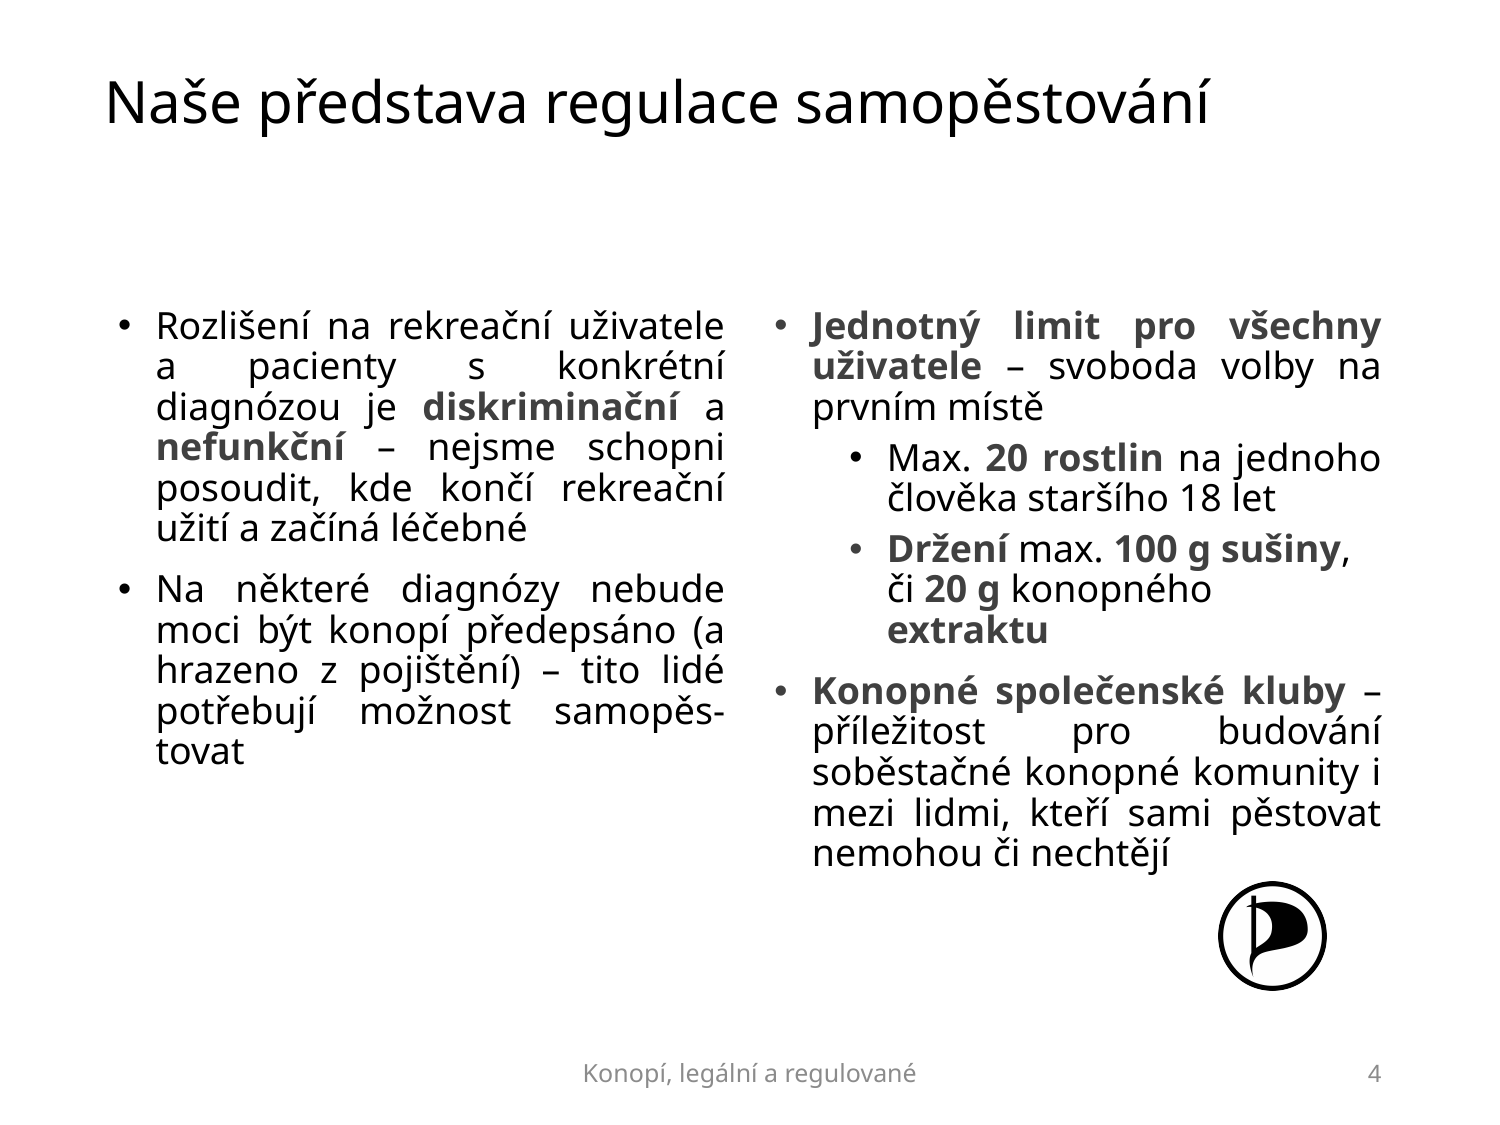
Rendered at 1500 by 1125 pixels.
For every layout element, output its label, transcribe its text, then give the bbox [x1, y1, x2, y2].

list Jednotný limit pro všechny uživatele – svoboda volby na prvním místě Max. 20 rostlin na jednoho člověka staršího 18 let Držení max. 100 g sušiny, či 20 g konopného extraktu Konopné společenské kluby – příležitost pro budování soběstačné konopné komunity i mezi lidmi, kteří sami pěstovat nemohou či nechtějí [759, 299, 1397, 1014]
picture [1218, 881, 1327, 991]
title Naše představa regulace samopěstování [89, 0, 1384, 214]
footer Konopí, legální a regulované [496, 1042, 1004, 1103]
slide_number 4 [1059, 1042, 1397, 1103]
list Rozlišení na rekreační uživatele a pacienty s konkrétní diagnózou je diskriminační a nefunkční – nejsme schopni posoudit, kde končí rekreační užití a začíná léčebné Na některé diagnózy nebude moci být konopí předepsáno (a hrazeno z pojištění) – tito lidé potřebují možnost samopěs-tovat [103, 299, 741, 1014]
